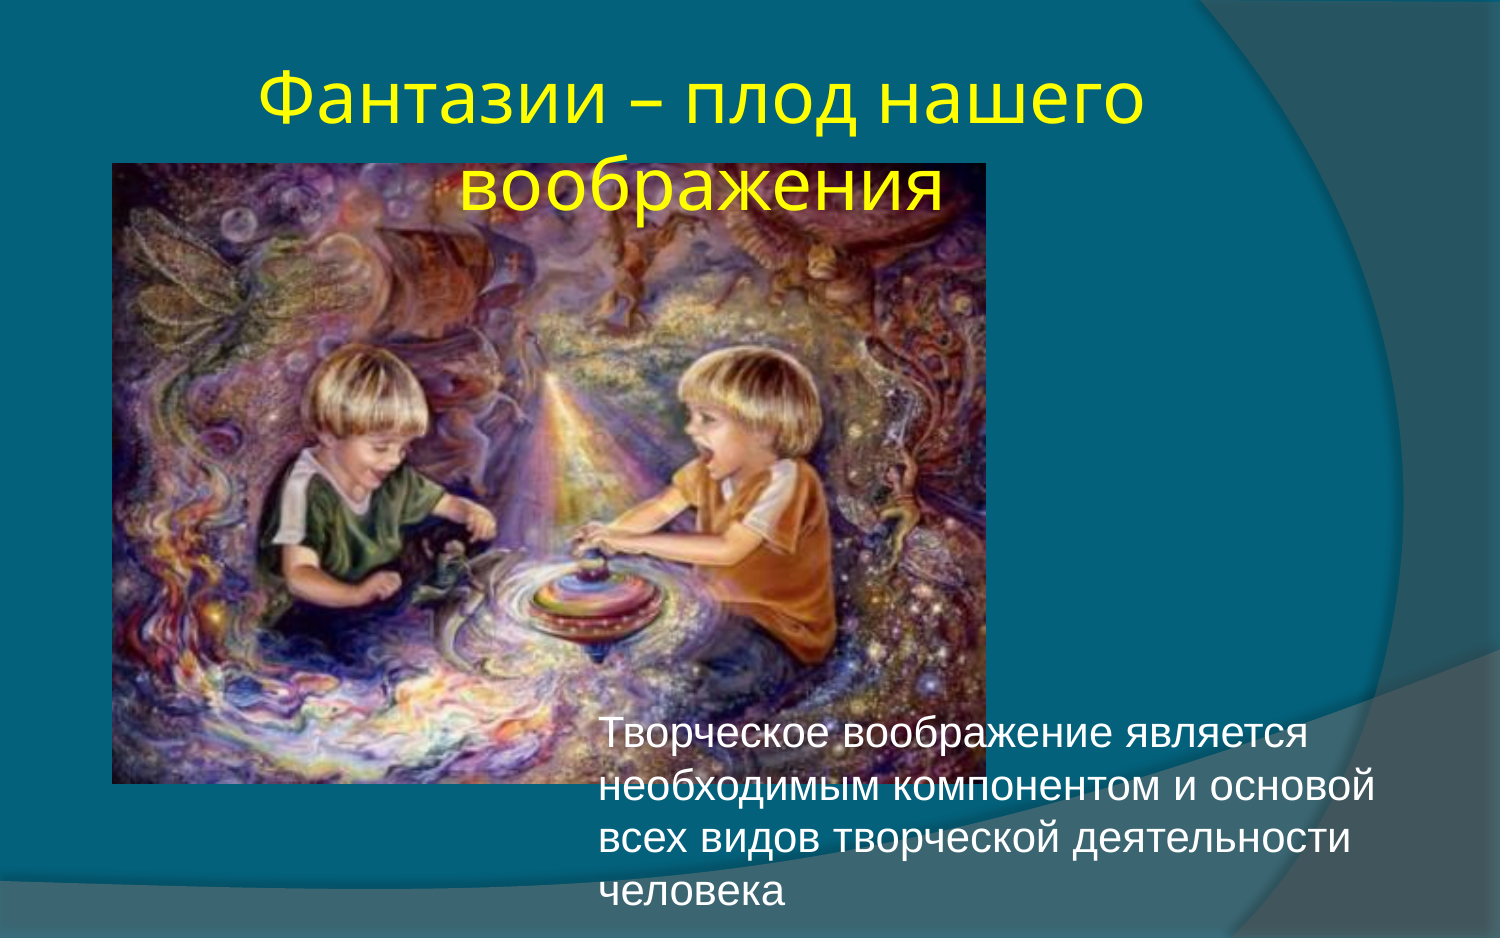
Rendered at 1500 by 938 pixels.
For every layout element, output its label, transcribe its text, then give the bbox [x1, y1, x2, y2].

picture [113, 163, 986, 784]
text_box Творческое воображение является необходимым компонентом и основой всех видов творческой деятельности человека [584, 697, 1477, 921]
text_box Фантазии – плод нашего воображения [53, 43, 1352, 232]
